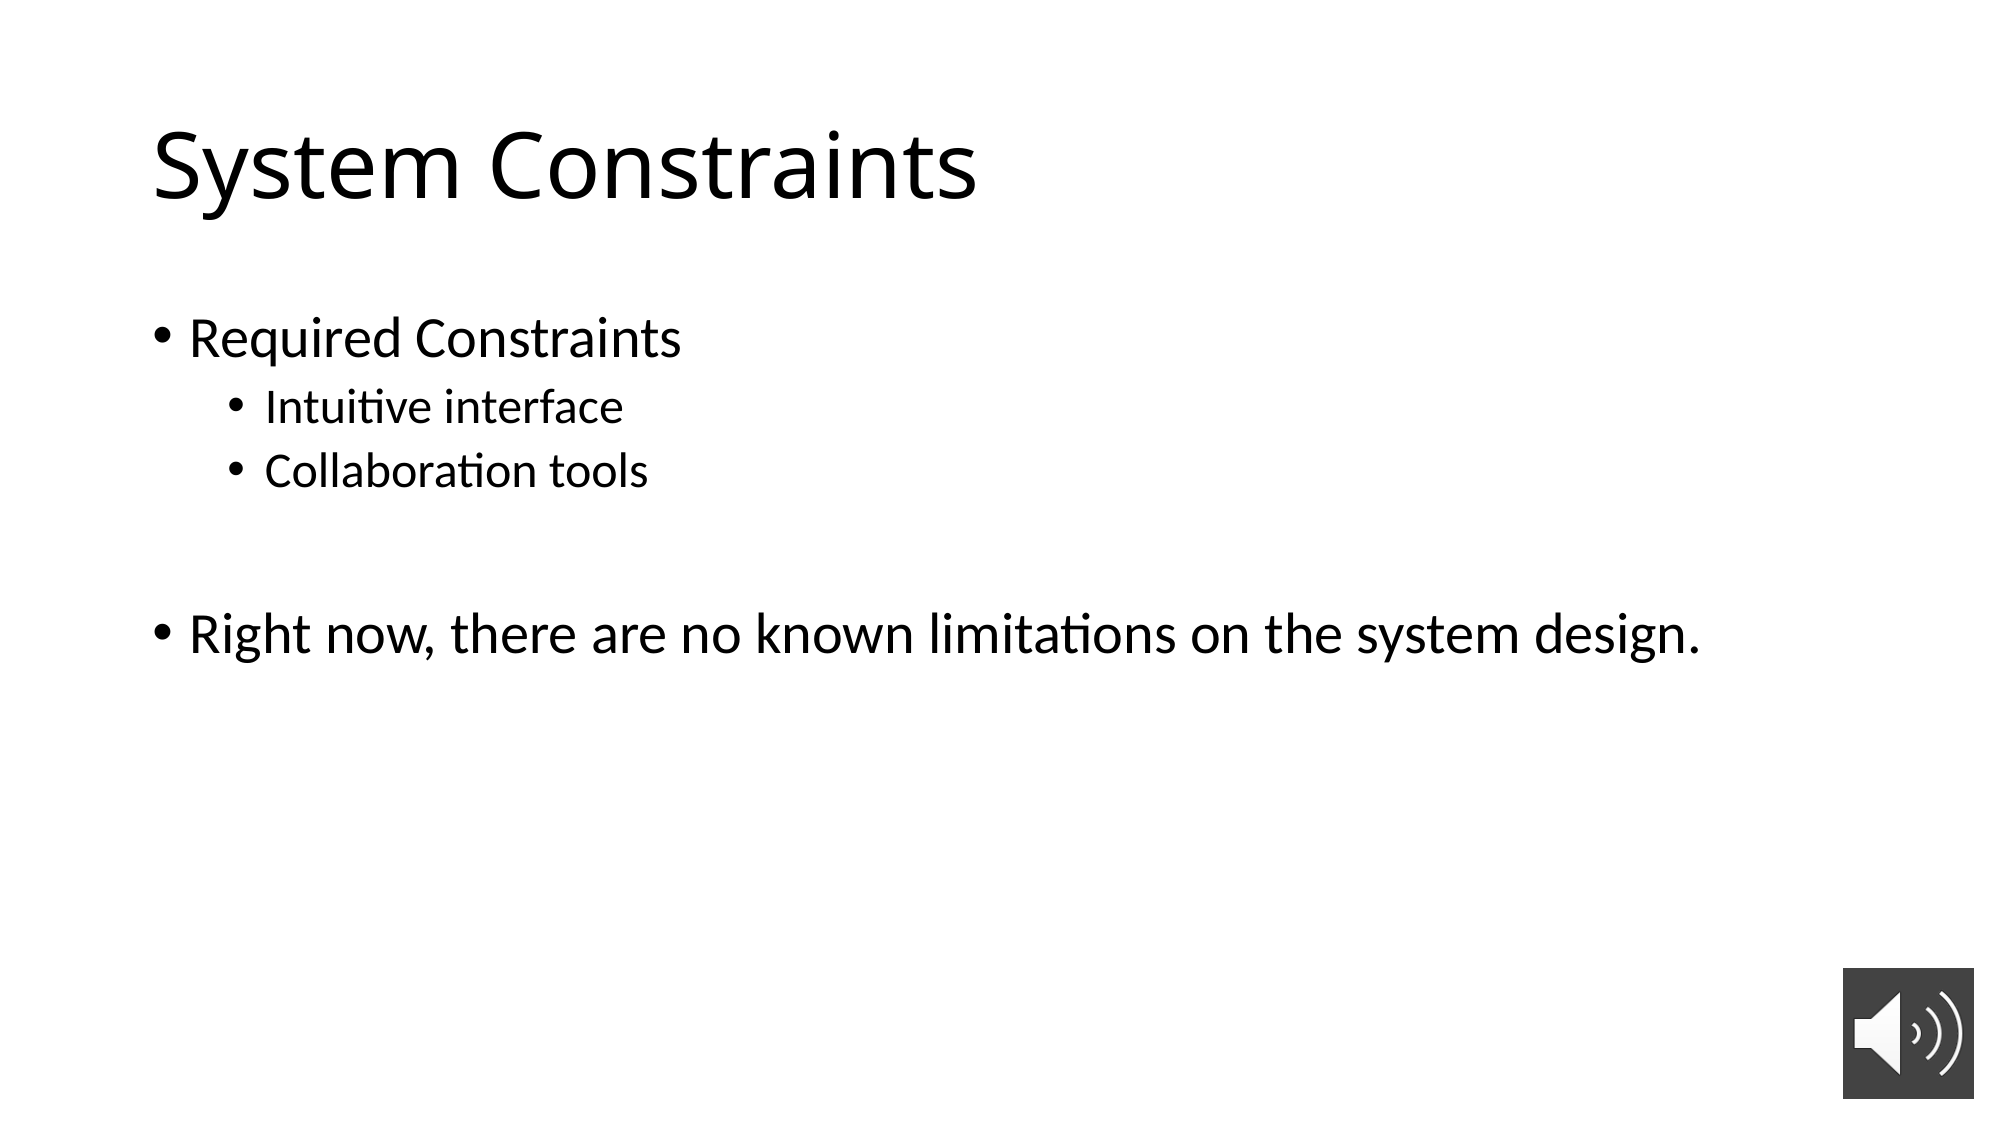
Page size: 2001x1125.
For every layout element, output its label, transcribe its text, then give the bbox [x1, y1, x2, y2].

title System Constraints [137, 59, 1863, 278]
picture [1841, 966, 1975, 1100]
list Required Constraints Intuitive interface Collaboration tools Right now, there are no known limitations on the system design. [137, 299, 1863, 1014]
